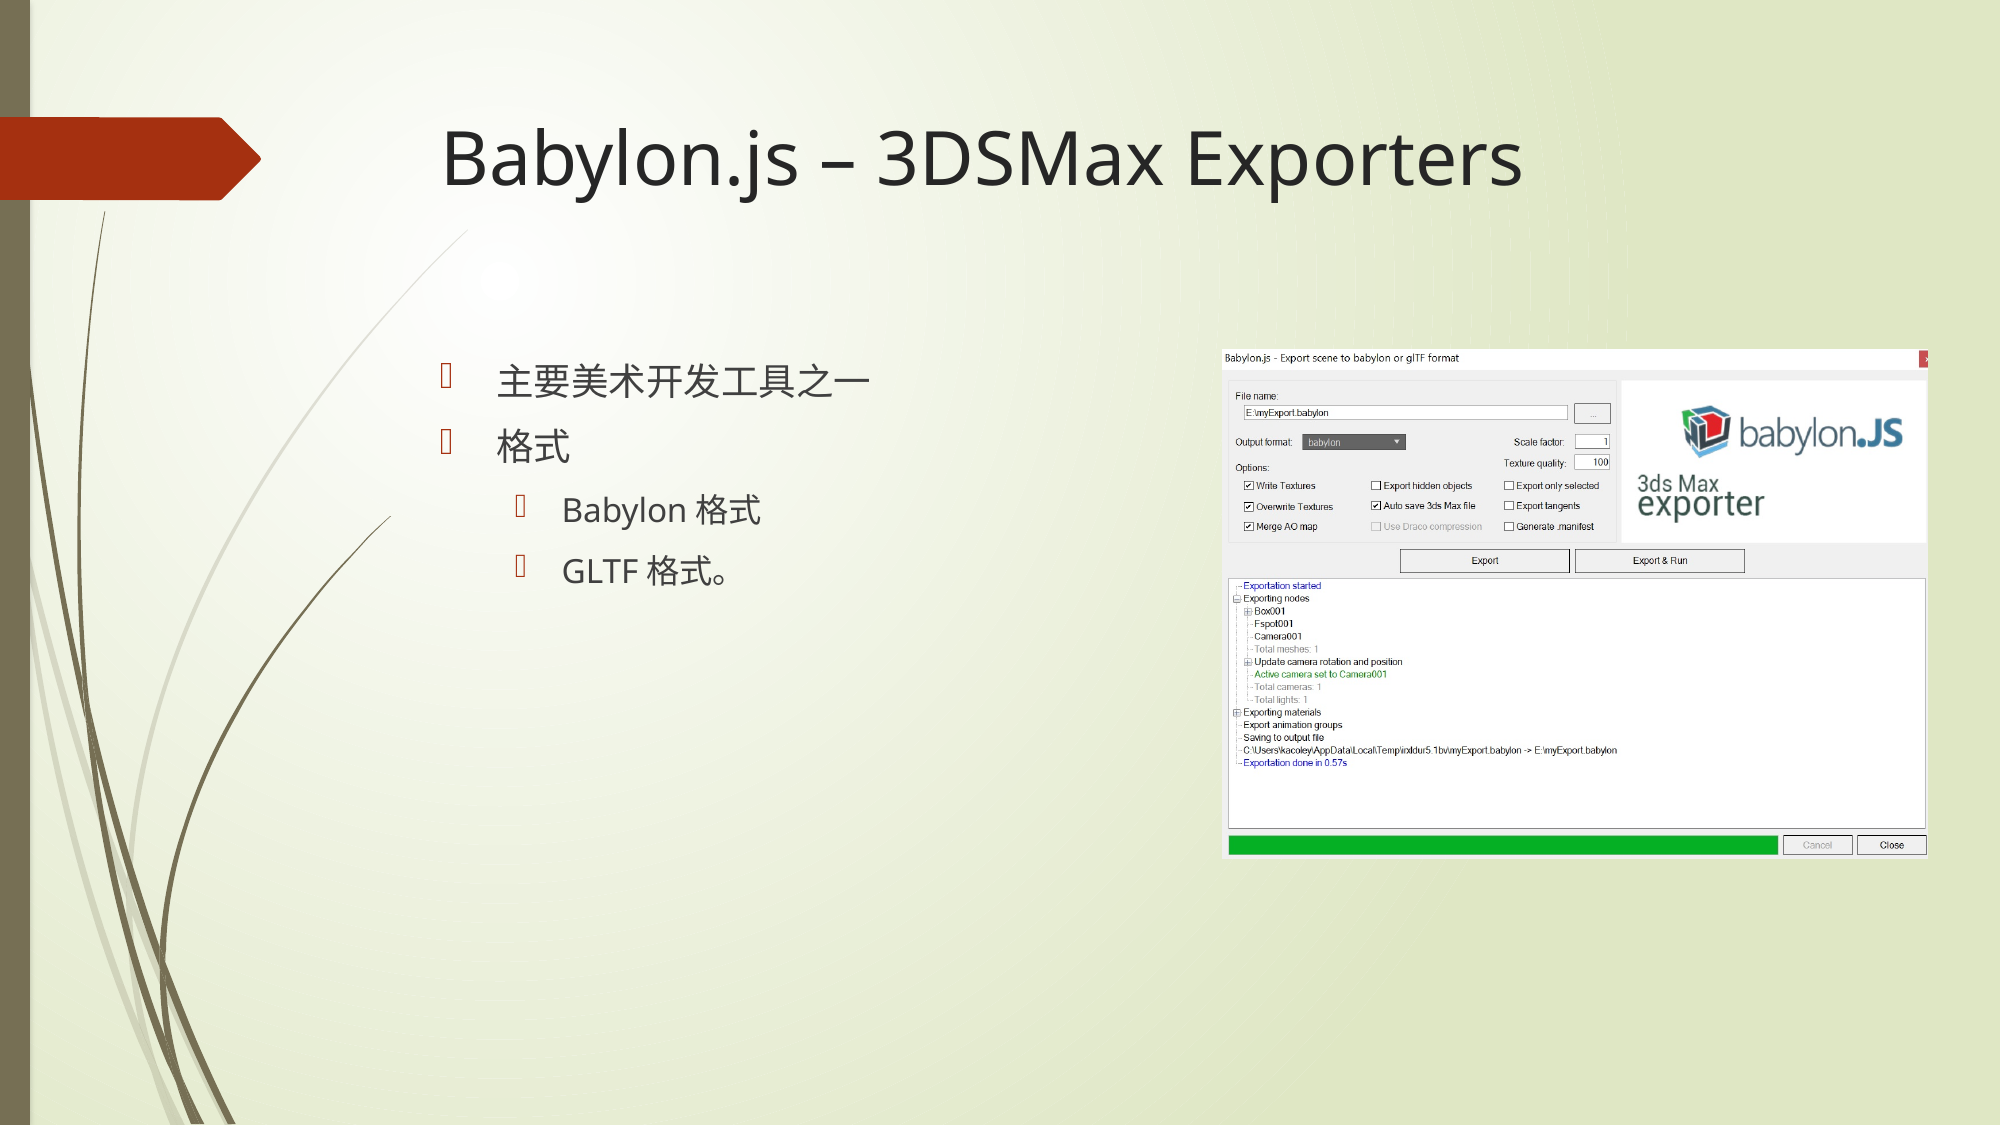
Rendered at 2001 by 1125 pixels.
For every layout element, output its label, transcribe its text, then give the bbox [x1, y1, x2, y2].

list 主要美术开发工具之一 格式 Babylon格式 GLTF格式。 [424, 350, 1888, 970]
title Babylon.js – 3DSMax Exporters [425, 102, 1888, 313]
picture [1222, 349, 1929, 860]
